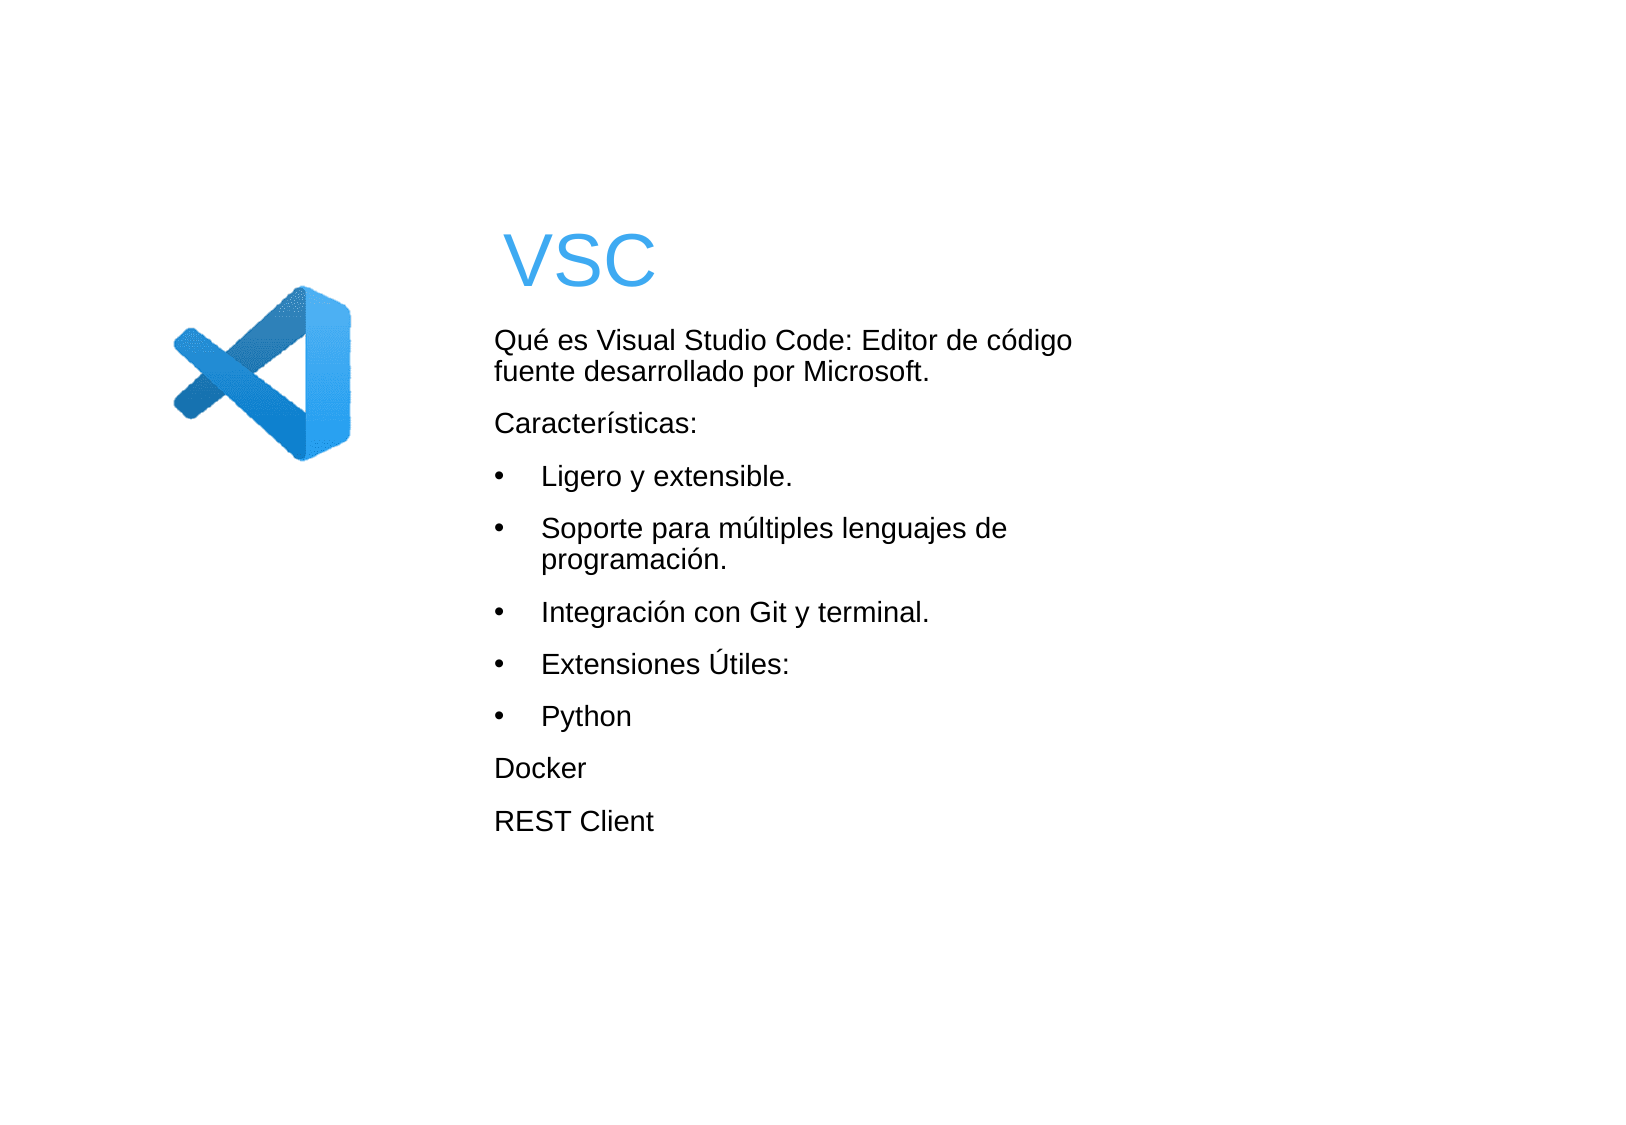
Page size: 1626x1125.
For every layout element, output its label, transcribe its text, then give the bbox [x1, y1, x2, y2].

picture [113, 225, 410, 522]
text_box Qué es Visual Studio Code: Editor de código fuente desarrollado por Microsoft. Características: Ligero y extensible. Soporte para múltiples lenguajes de programación. Integración con Git y terminal. Extensiones Útiles: Python Docker REST Client [479, 317, 1118, 845]
text_box VSC [488, 204, 813, 310]
